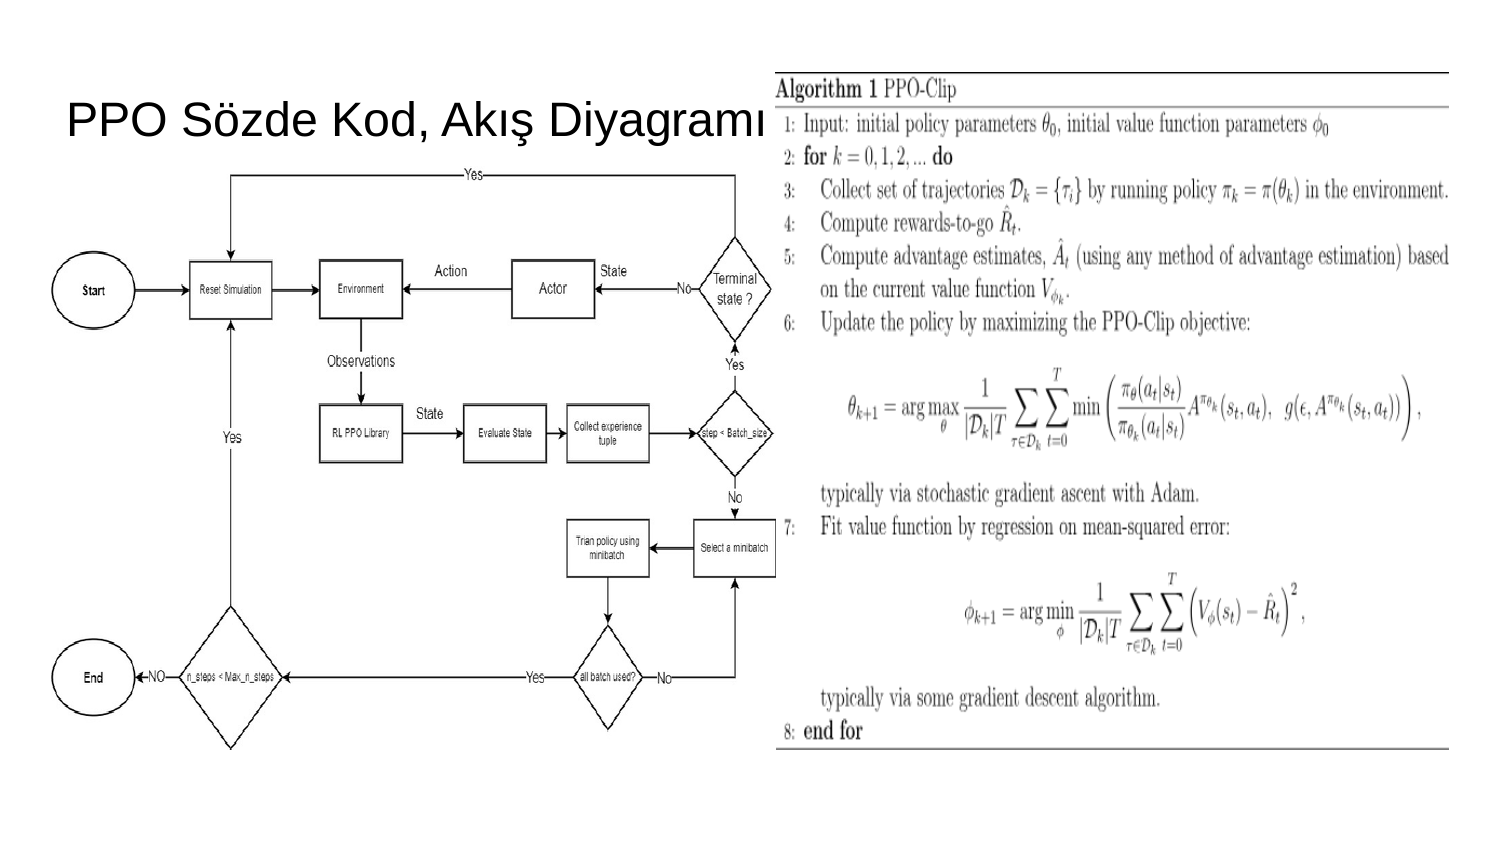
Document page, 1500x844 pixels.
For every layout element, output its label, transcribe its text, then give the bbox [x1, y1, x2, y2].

picture [50, 72, 1450, 750]
title PPO Sözde Kod, Akış Diyagramı [51, 72, 773, 165]
